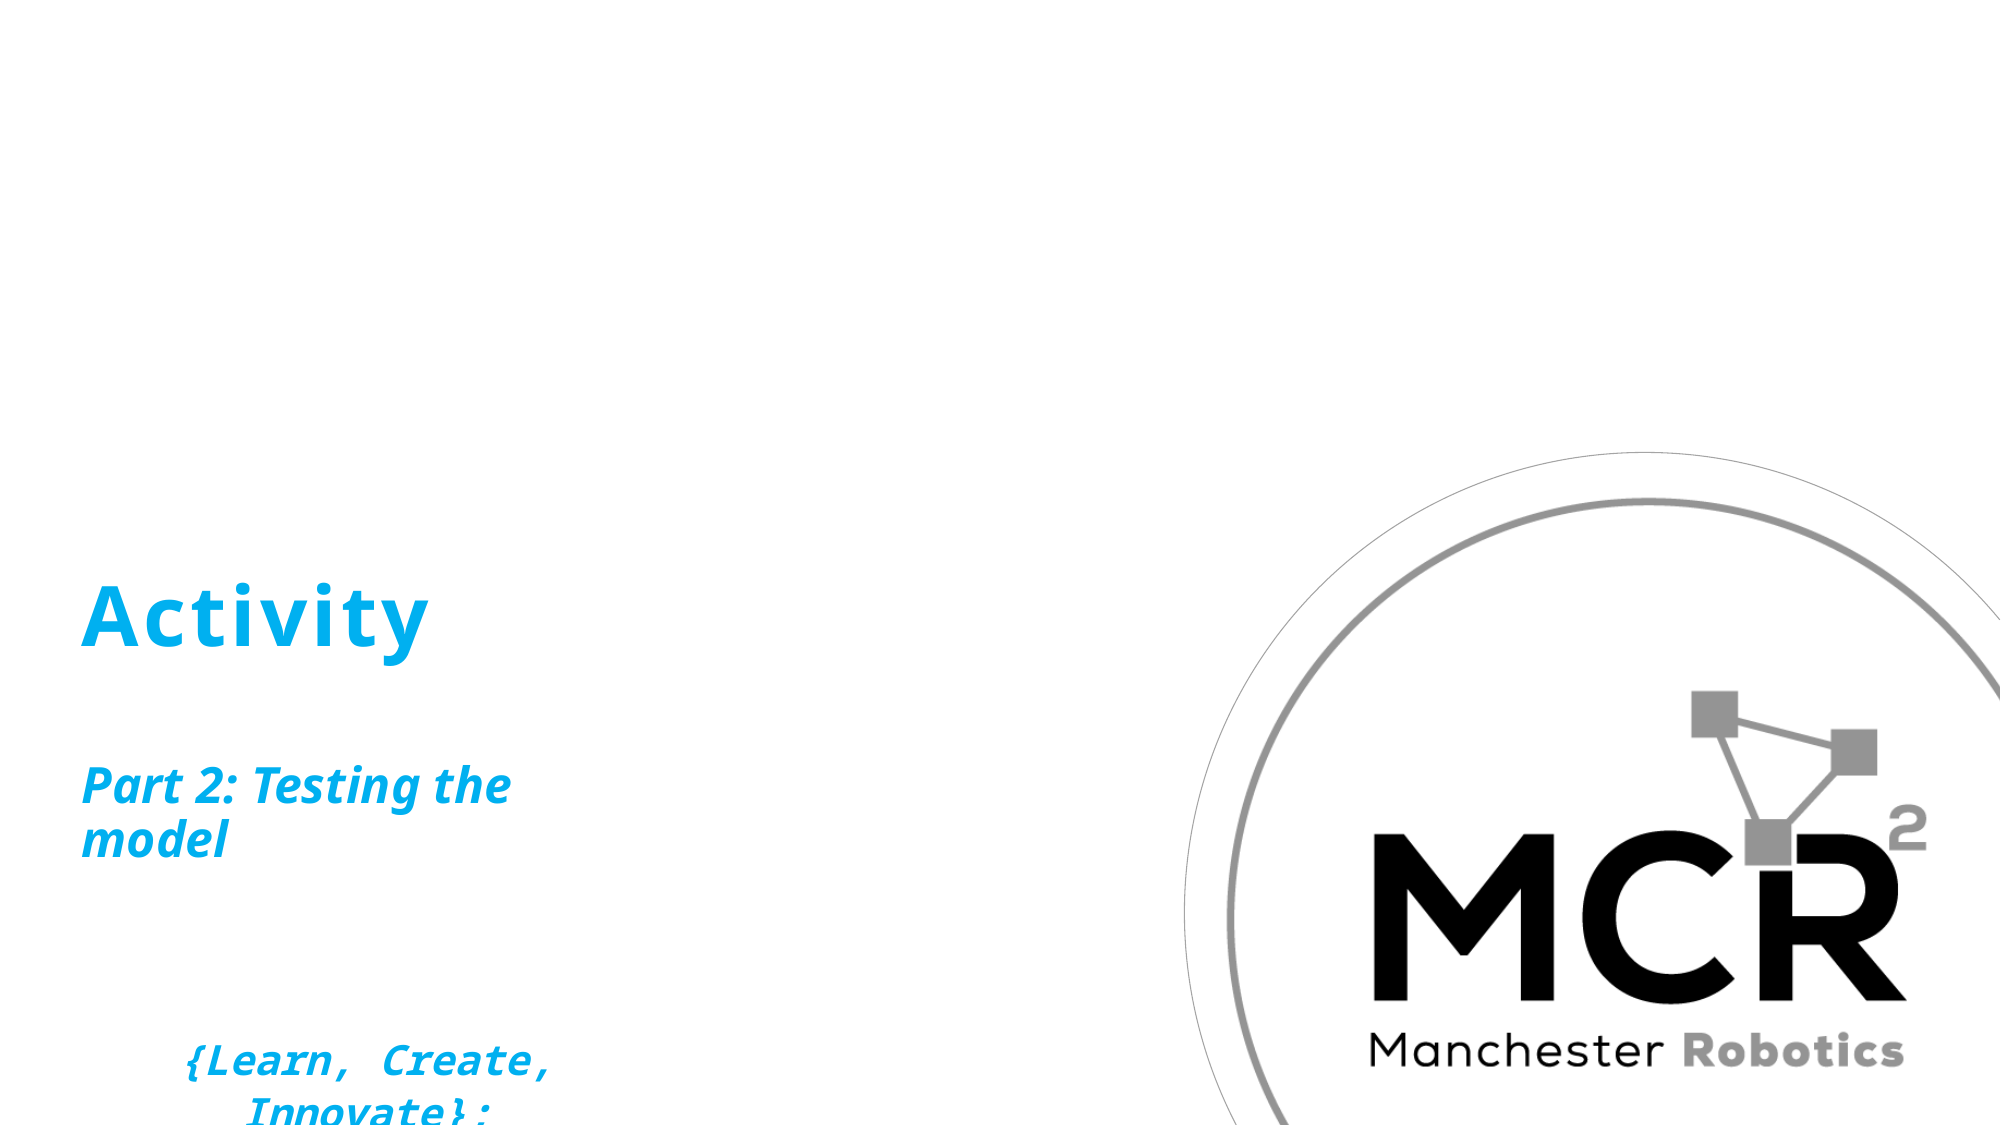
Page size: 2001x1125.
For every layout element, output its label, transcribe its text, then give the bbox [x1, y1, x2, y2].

title Activity [66, 453, 667, 671]
subtitle Part 2: Testing the model [66, 753, 667, 898]
